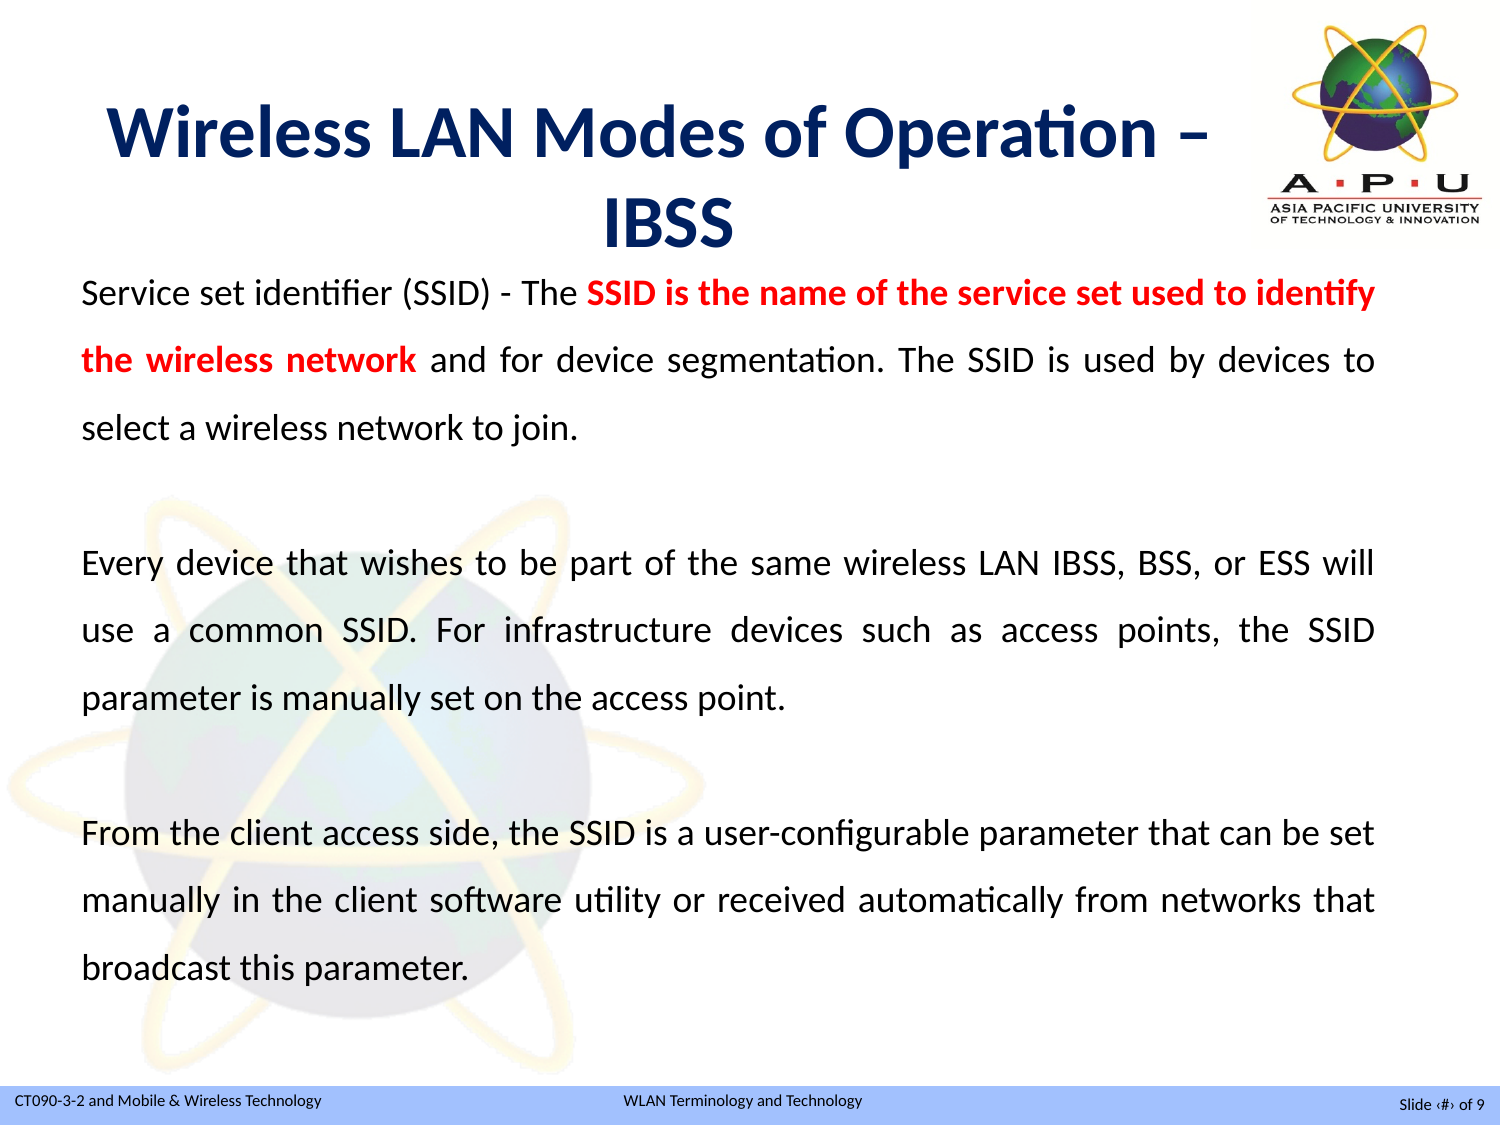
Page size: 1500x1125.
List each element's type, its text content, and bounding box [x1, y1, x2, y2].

text_box Service set identifier (SSID) - The SSID is the name of the service set used to identify the wireless network and for device segmentation. The SSID is used by devices to select a wireless network to join. Every device that wishes to be part of the same wireless LAN IBSS, BSS, or ESS will use a common SSID. For infrastructure devices such as access points, the SSID parameter is manually set on the access point. From the client access side, the SSID is a user-configurable parameter that can be set manually in the client software utility or received automatically from networks that broadcast this parameter. [66, 237, 1392, 1085]
text_box Wireless LAN Modes of Operation – IBSS [0, 107, 1338, 238]
picture [1251, 0, 1500, 249]
footer Slide ‹#› of 9 [1024, 1086, 1500, 1125]
